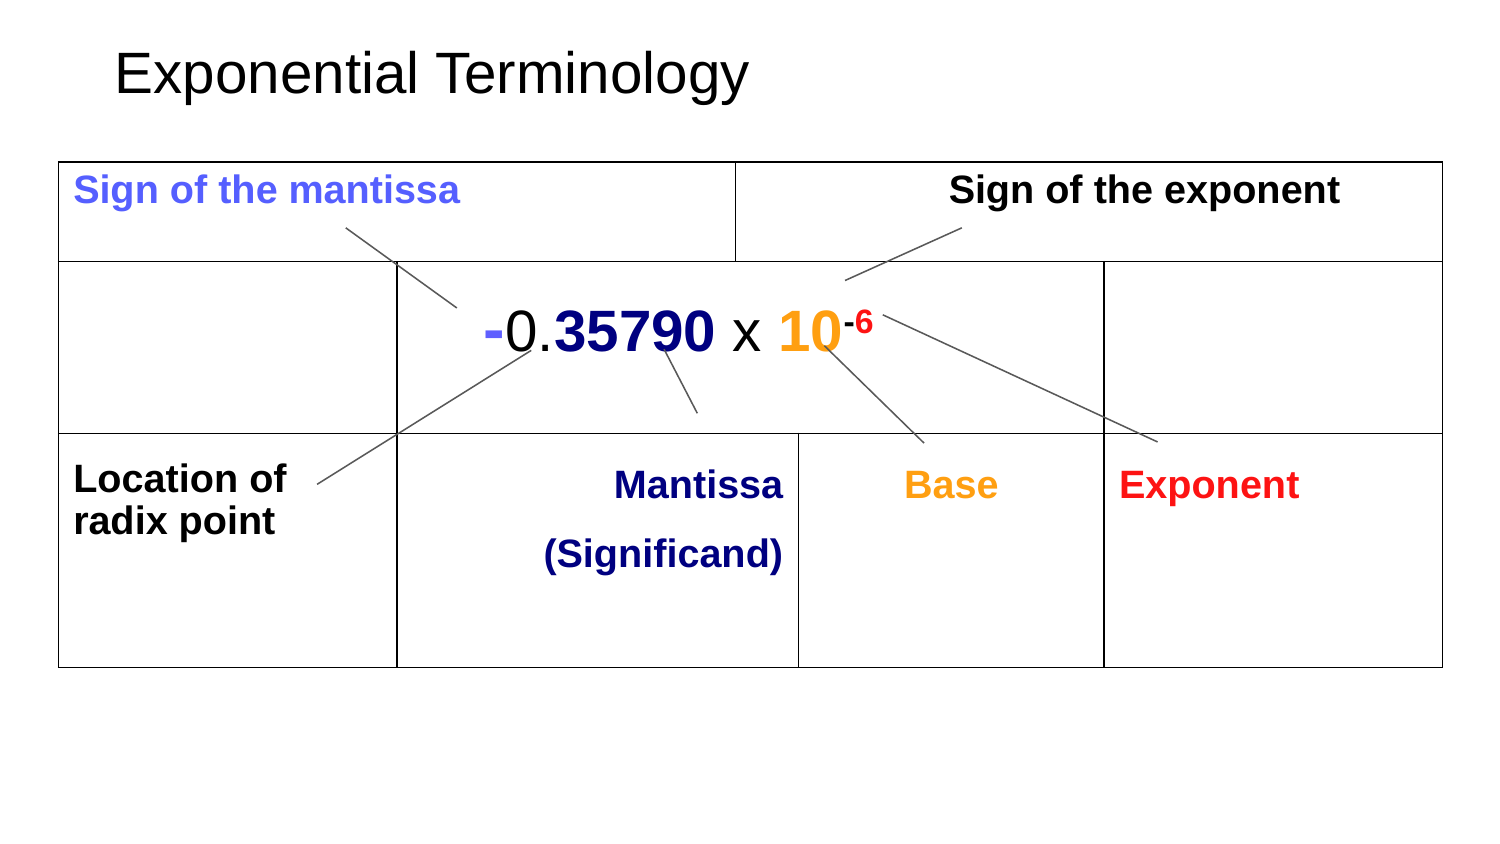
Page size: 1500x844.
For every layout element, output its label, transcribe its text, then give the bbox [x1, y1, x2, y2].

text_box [663, 348, 698, 414]
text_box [882, 314, 1158, 443]
table_header Sign of the exponent [736, 163, 1442, 261]
table_cell Base [799, 434, 1103, 667]
table_cell [59, 262, 396, 433]
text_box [824, 345, 877, 444]
table_cell Location of radix point [59, 434, 396, 667]
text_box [844, 227, 963, 281]
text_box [345, 227, 458, 309]
table_cell Mantissa (Significand) [398, 434, 798, 667]
table_cell -0.35790 x 10-6 [398, 262, 1103, 433]
table_header Sign of the mantissa [59, 163, 735, 261]
table_cell Exponent [1105, 434, 1442, 667]
title Exponential Terminology [99, 28, 1450, 113]
table_cell [1105, 262, 1442, 433]
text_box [316, 350, 532, 485]
